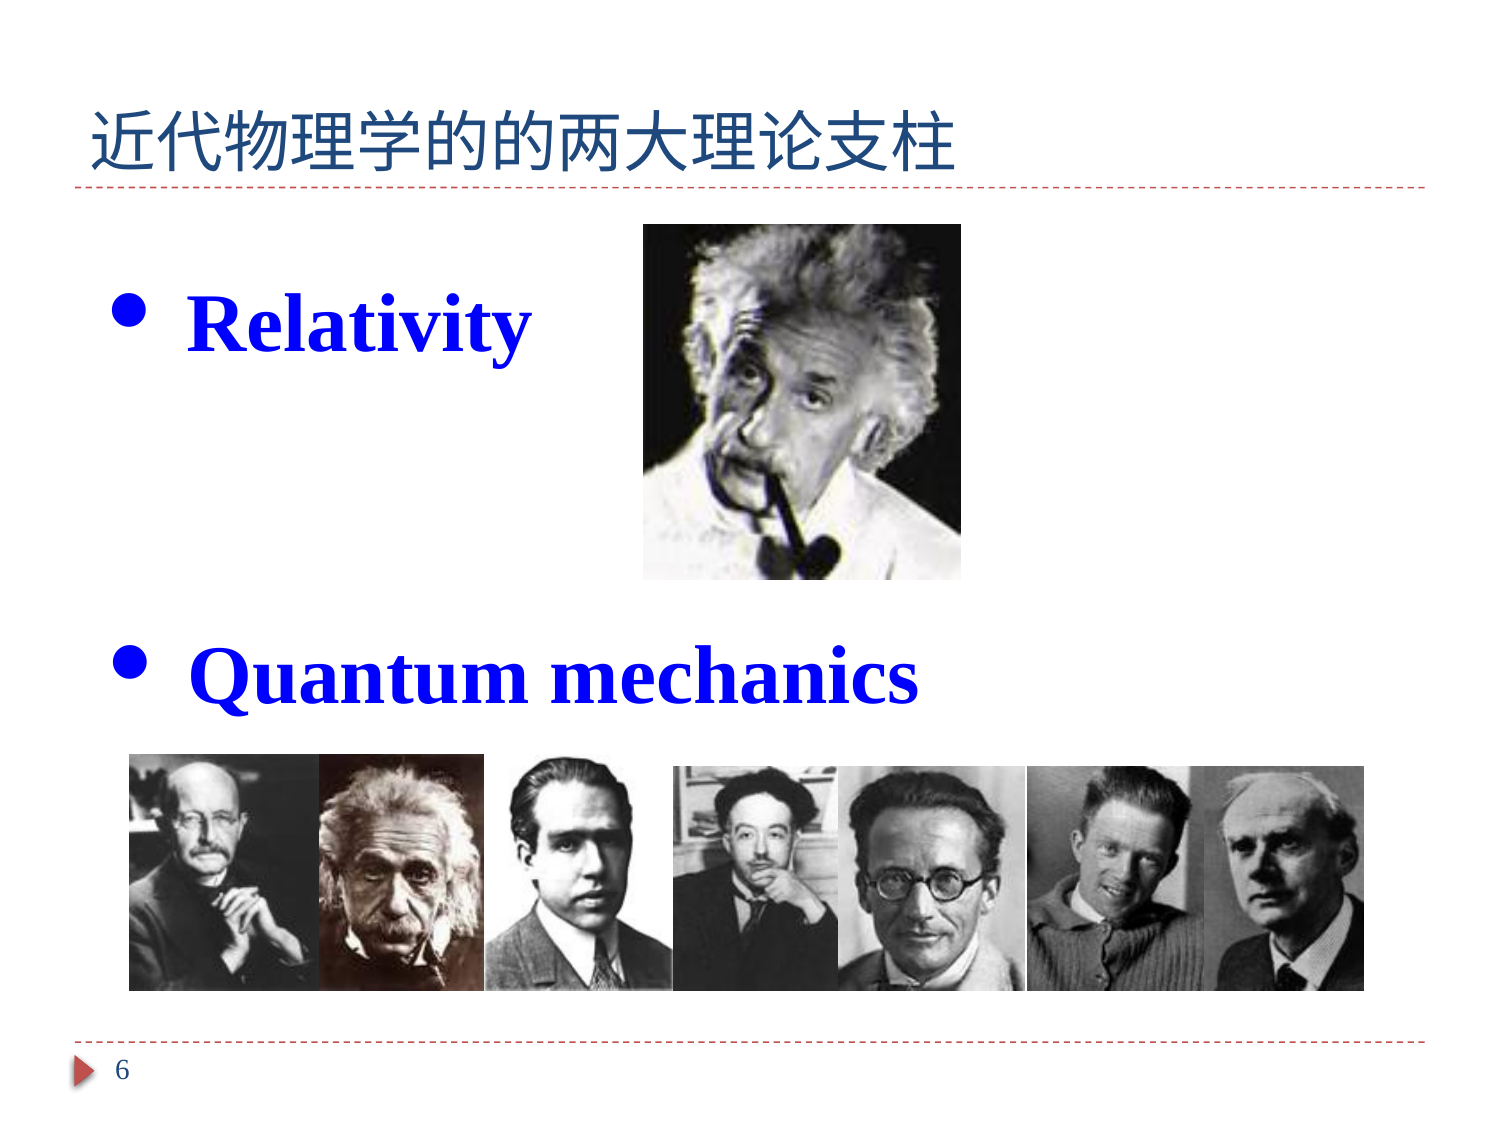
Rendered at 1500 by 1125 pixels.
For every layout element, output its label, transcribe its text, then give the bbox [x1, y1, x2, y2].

title 近代物理学的的两大理论支柱 [75, 37, 1425, 188]
slide_number 6 [100, 1042, 426, 1103]
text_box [99, 224, 962, 580]
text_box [99, 612, 1365, 991]
